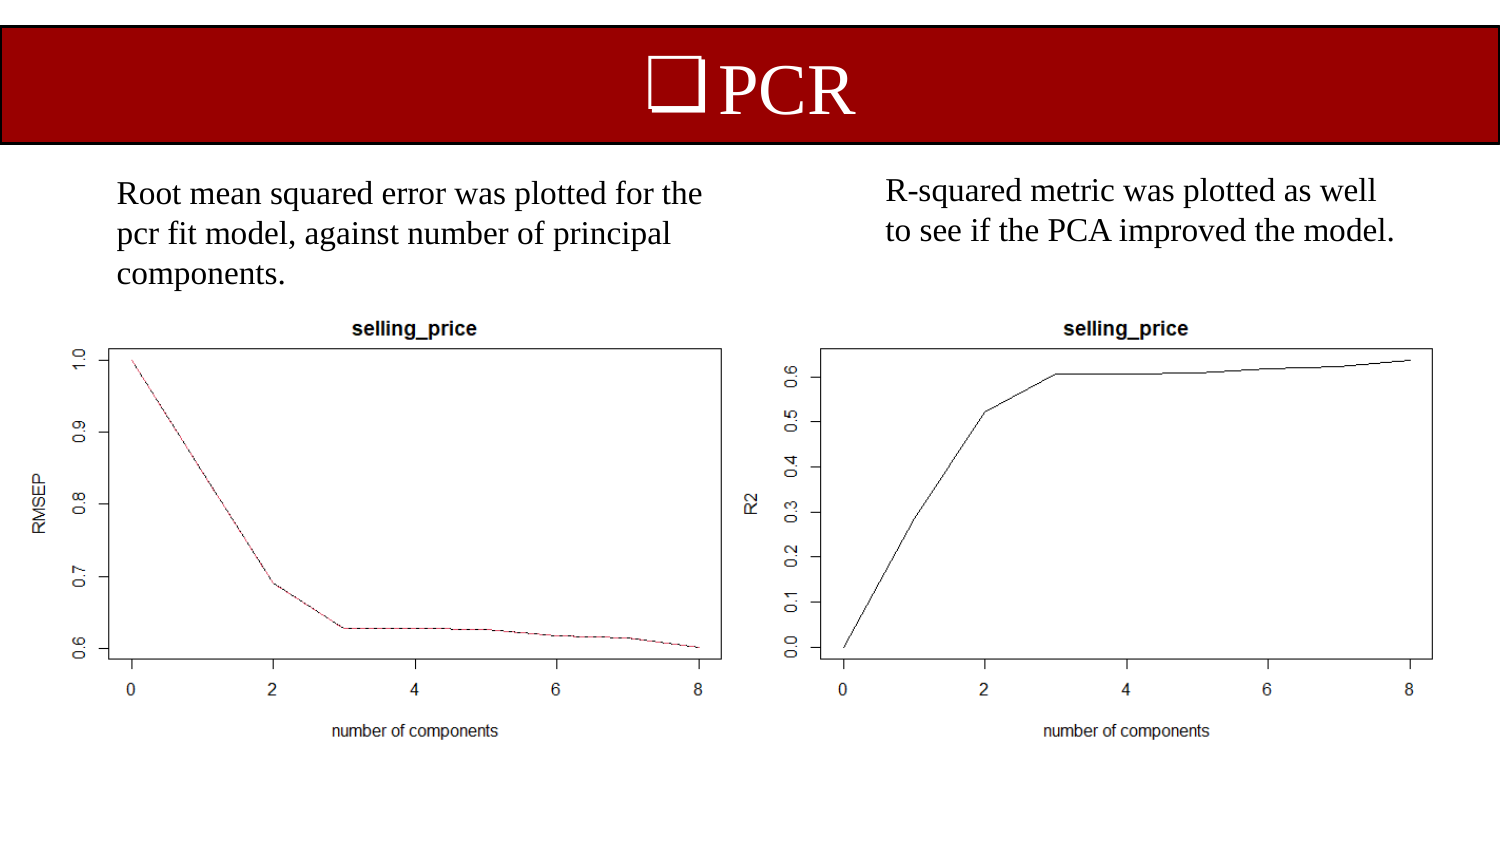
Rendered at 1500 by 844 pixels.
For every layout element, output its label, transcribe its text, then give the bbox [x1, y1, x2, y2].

text_box R-squared metric was plotted as well to see if the PCA improved the model. [870, 153, 1426, 264]
text_box Root mean squared error was plotted for the pcr fit model, against number of principal components. [26, 155, 764, 306]
text_box PCR [0, 26, 1500, 144]
picture [26, 306, 1476, 762]
